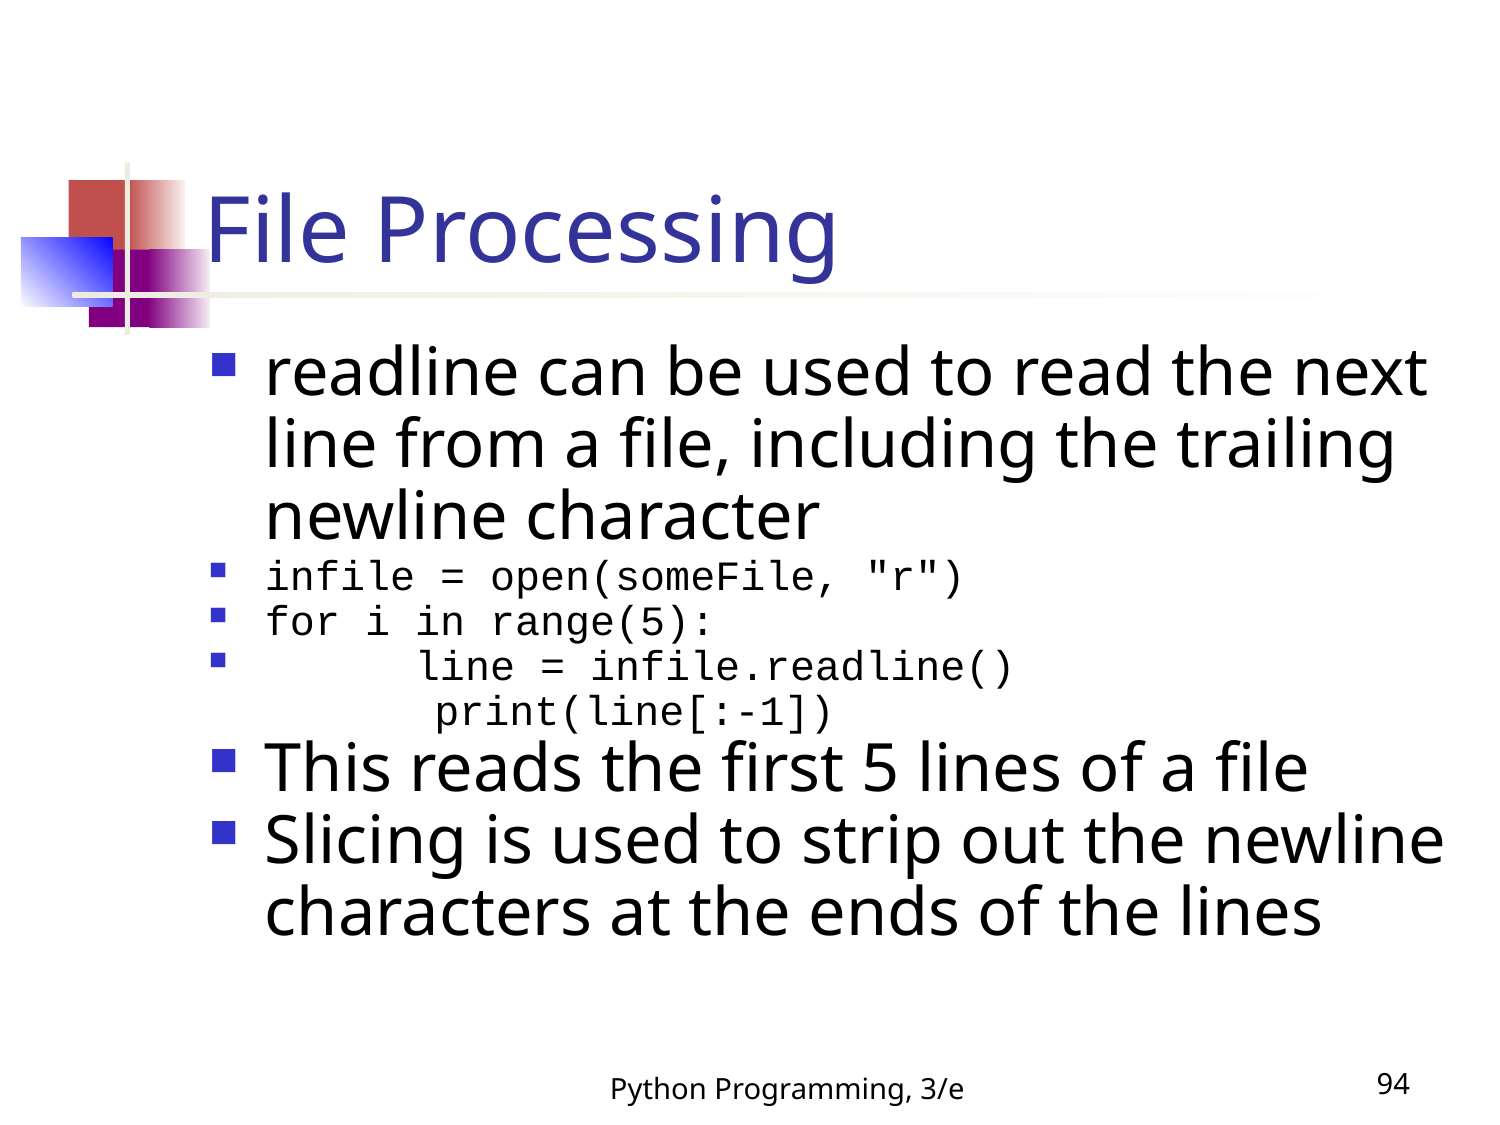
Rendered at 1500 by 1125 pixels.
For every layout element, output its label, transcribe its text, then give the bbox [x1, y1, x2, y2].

text_box File Processing [188, 101, 1467, 289]
text_box Python Programming, 3/e [549, 1037, 1025, 1113]
text_box readline can be used to read the next line from a file, including the trailing newline character infile = open(someFile, "r") for i in range(5): line = infile.readline() print(line[:-1]) This reads the first 5 lines of a file Slicing is used to strip out the newline characters at the ends of the lines [193, 330, 1469, 1006]
text_box <number> [1112, 1037, 1425, 1113]
